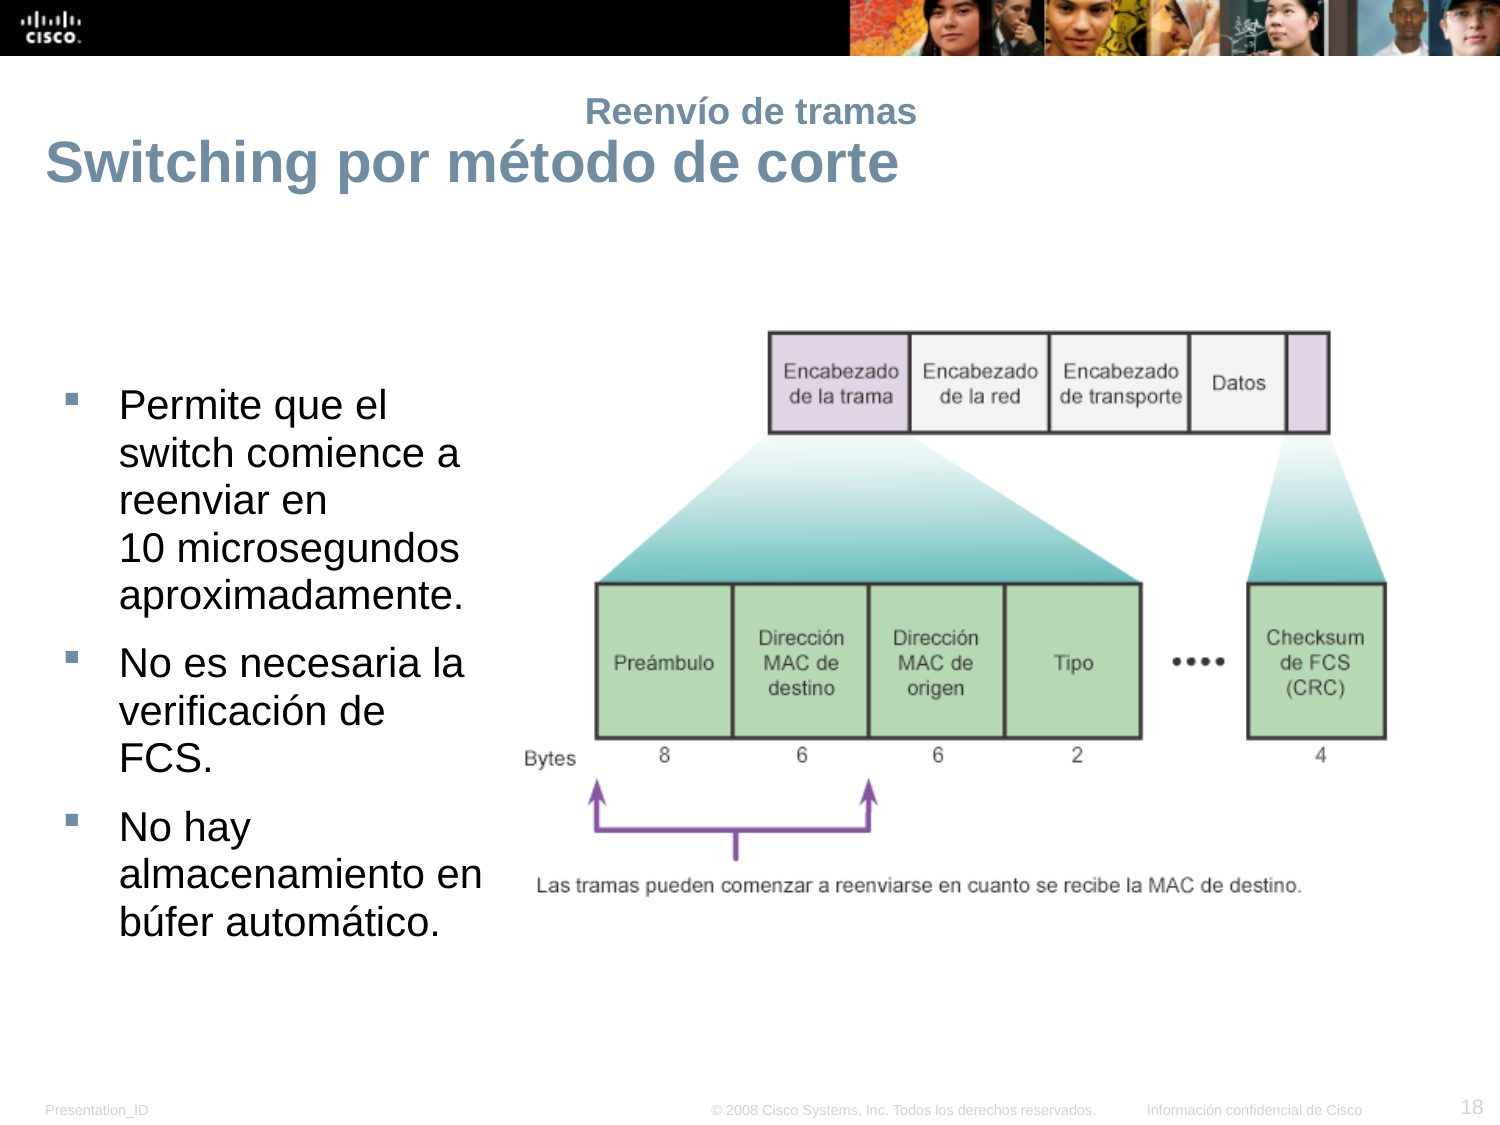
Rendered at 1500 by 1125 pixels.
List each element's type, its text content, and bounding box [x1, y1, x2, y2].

title Reenvío de tramas Switching por método de corte [31, 64, 1471, 203]
list Permite que el switch comience a reenviar en 10 microsegundos aproximadamente. No es necesaria la verificación de FCS. No hay almacenamiento en búfer automático. [49, 375, 506, 1016]
picture [506, 307, 1406, 924]
picture [0, 0, 1500, 56]
